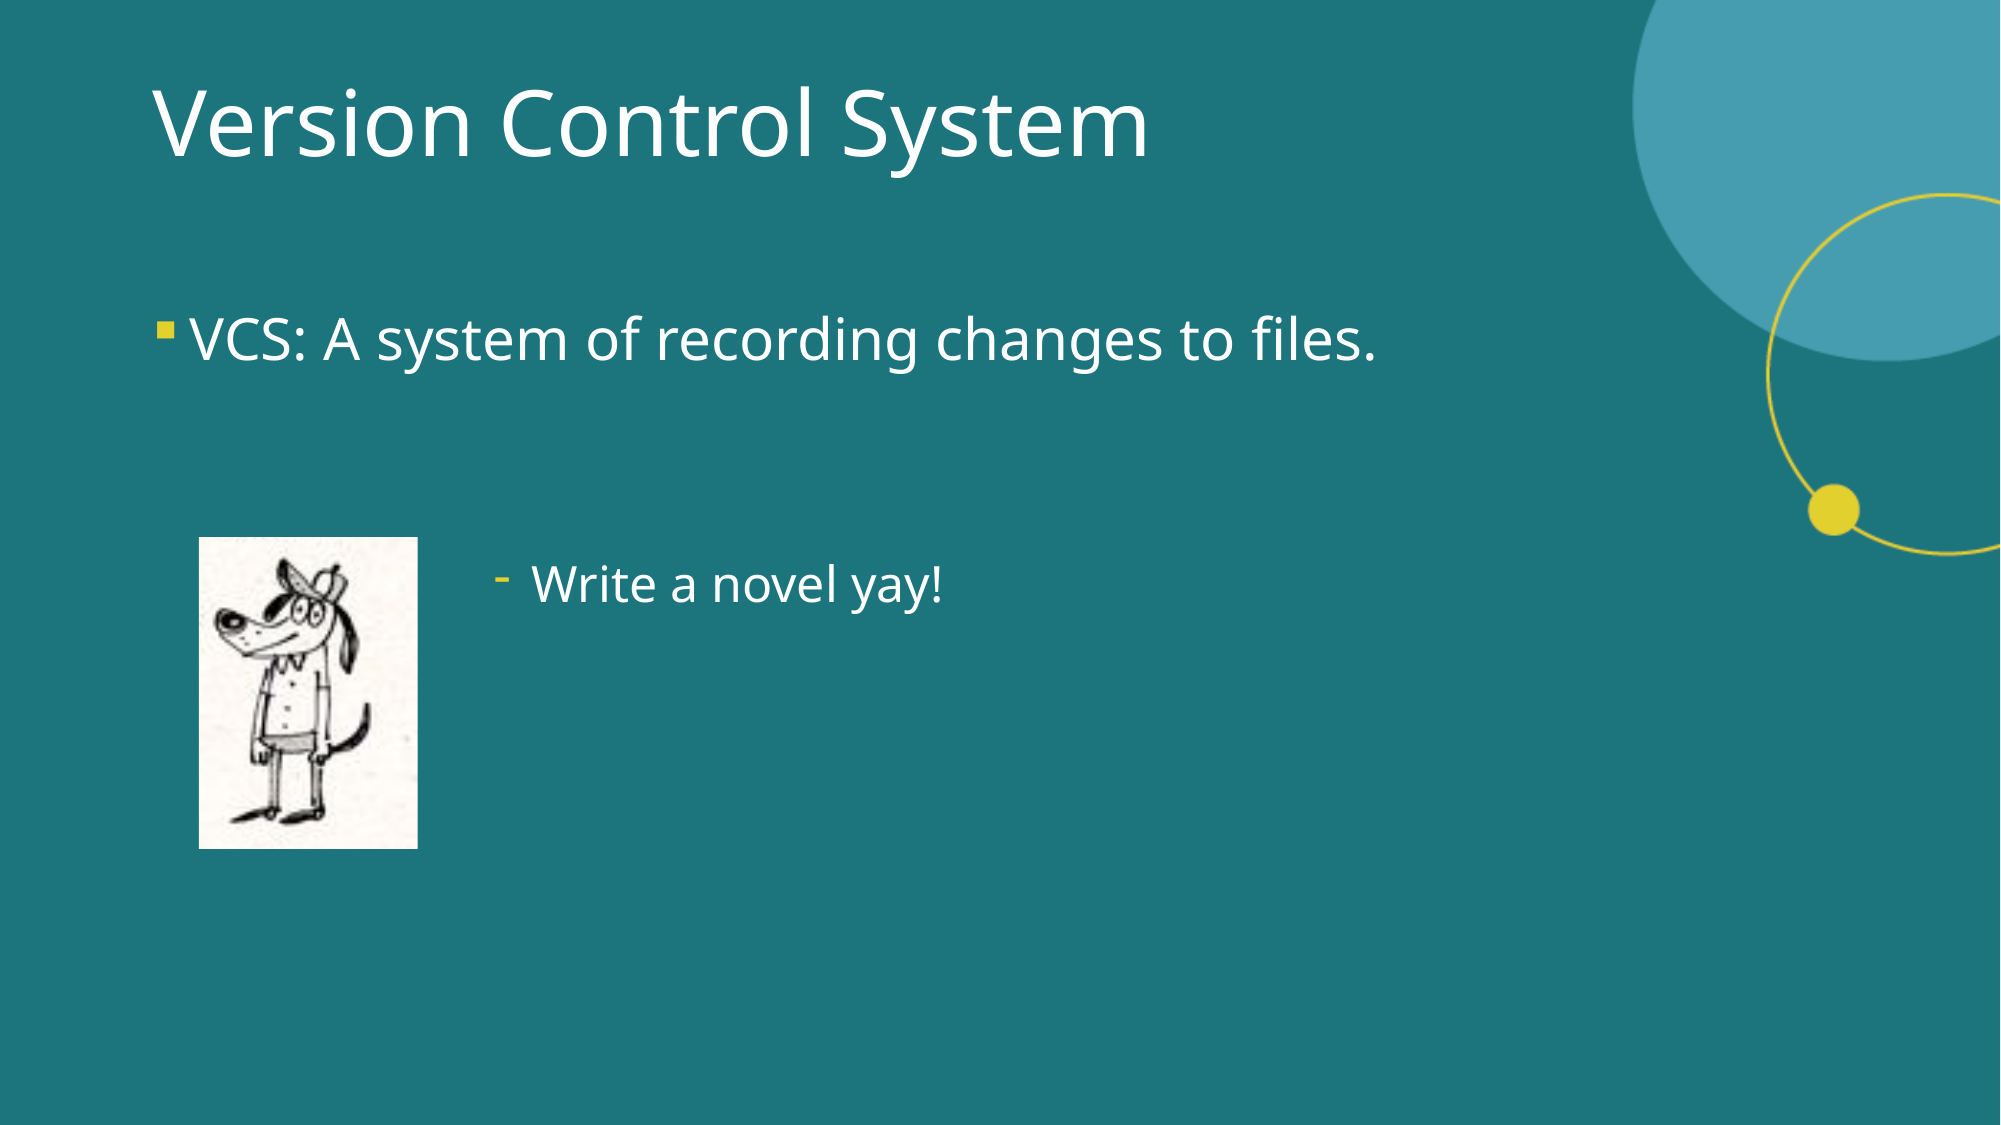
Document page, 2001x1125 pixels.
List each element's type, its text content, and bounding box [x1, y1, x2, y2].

list VCS: A system of recording changes to files. [137, 302, 1863, 1016]
title Version Control System [137, 18, 1505, 236]
picture [0, 0, 2001, 1125]
text_box Write a novel yay! [478, 551, 965, 835]
